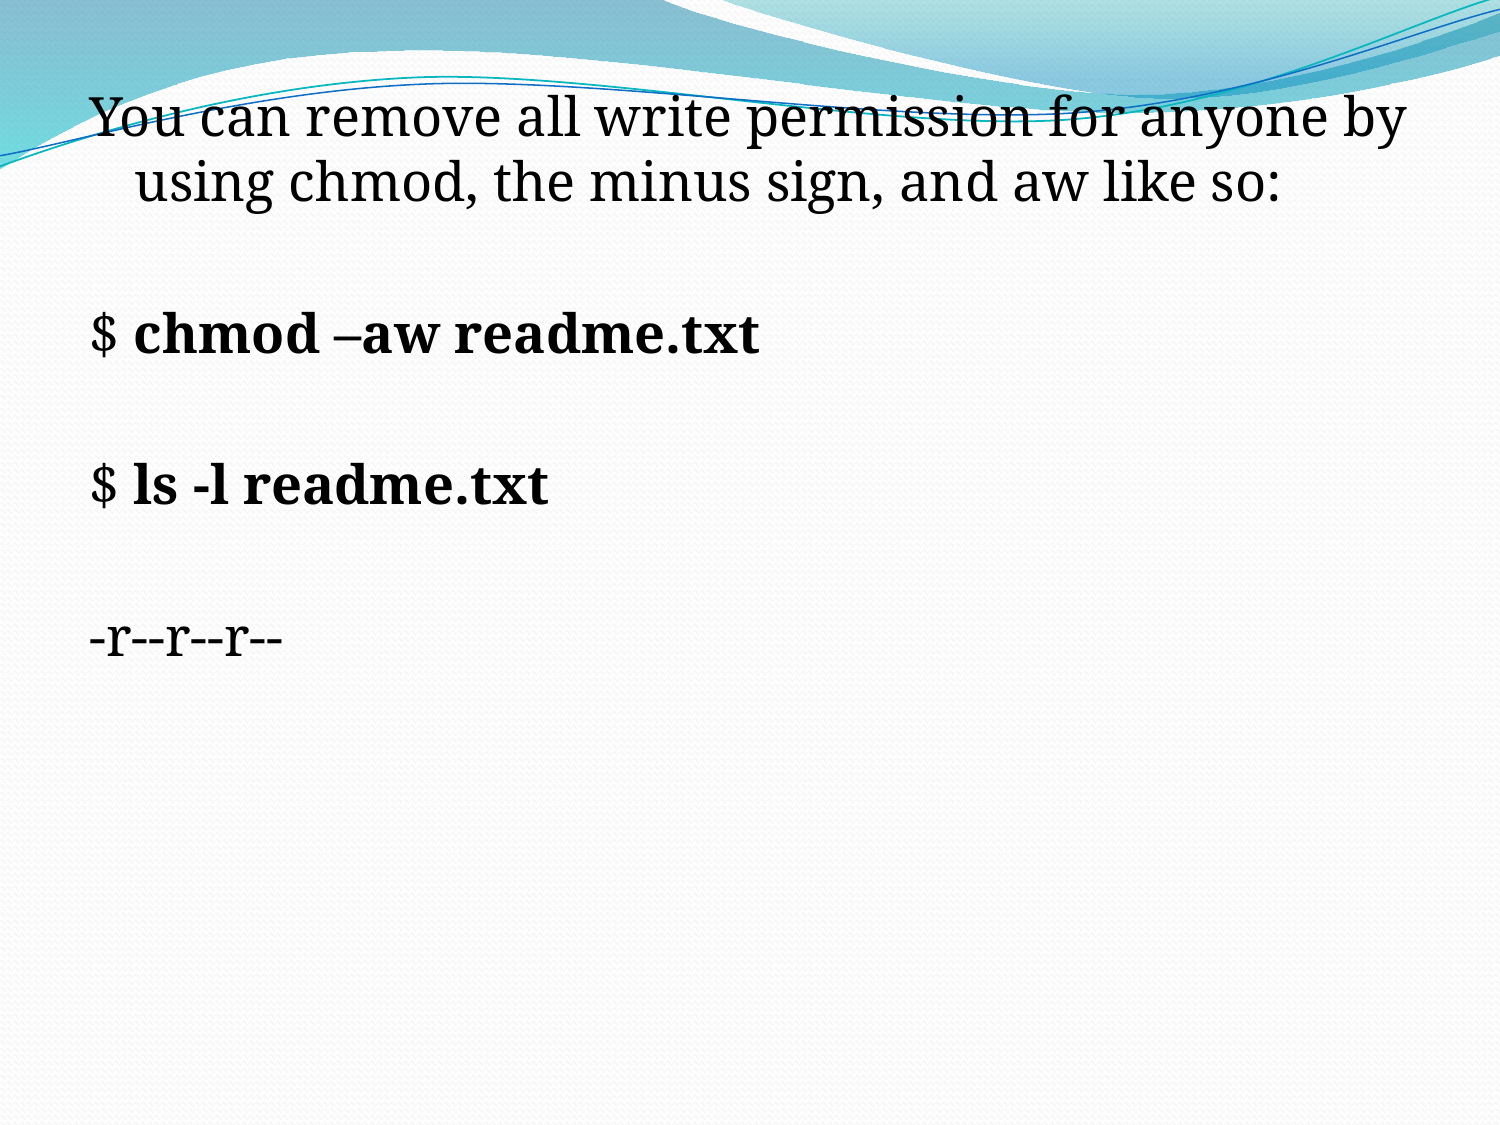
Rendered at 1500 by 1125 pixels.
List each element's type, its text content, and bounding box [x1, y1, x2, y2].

list You can remove all write permission for anyone by using chmod, the minus sign, and aw like so: $ chmod –aw readme.txt $ ls -l readme.txt -r--r--r-- [75, 75, 1425, 1038]
